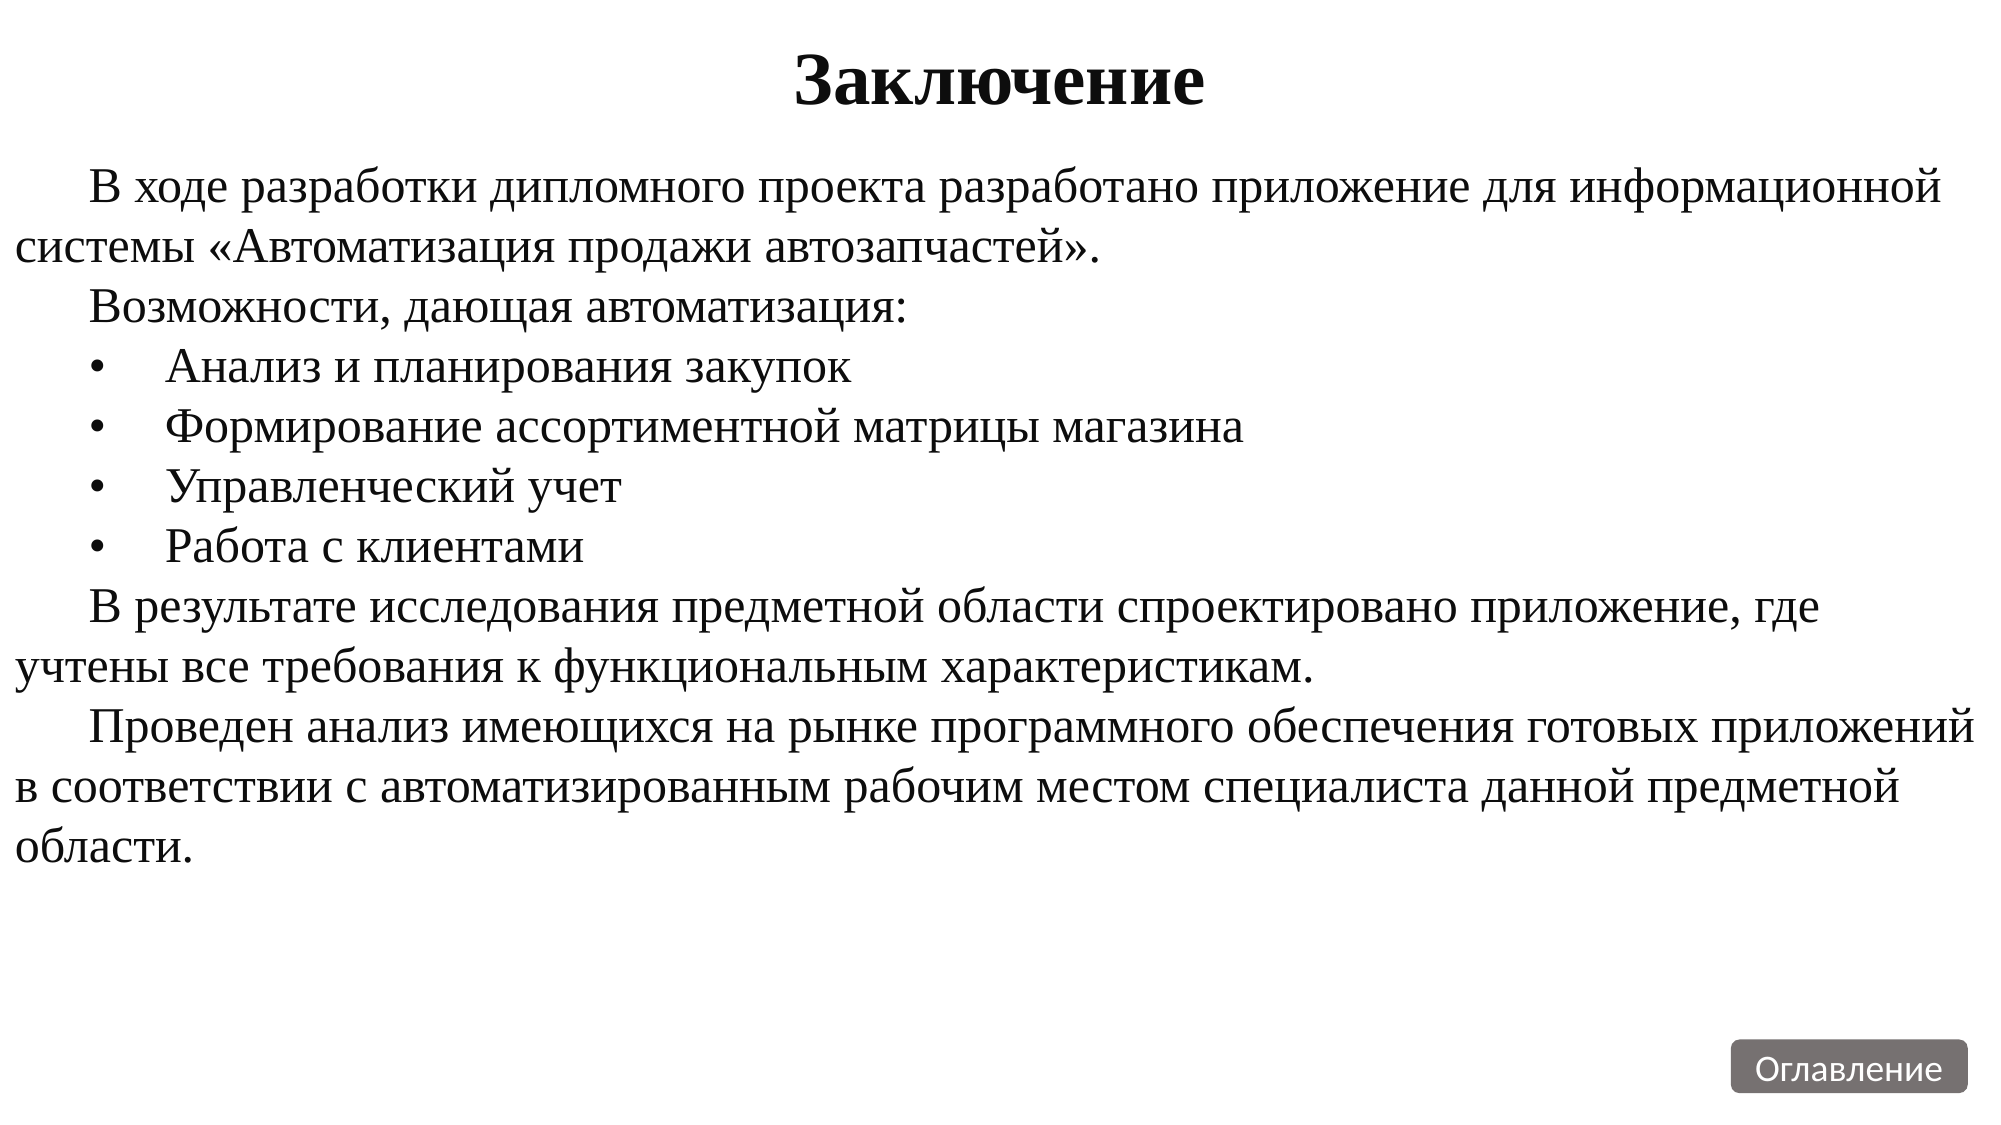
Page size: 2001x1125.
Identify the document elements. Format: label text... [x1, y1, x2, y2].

text_box Оглавление [1729, 1038, 1969, 1095]
text_box Заключение [0, 2, 2000, 148]
text_box В ходе разработки дипломного проекта разработано приложение для информационной системы «Автоматизация продажи автозапчастей». Возможности, дающая автоматизация: • Анализ и планирования закупок • Формирование ассортиментной матрицы магазина • Управленческий учет • Работа с клиентами В результате исследования предметной области спроектировано приложение, где учтены все требования к функциональным характеристикам. Проведен анализ имеющихся на рынке программного обеспечения готовых приложений в соответствии с автоматизированным рабочим местом специалиста данной предметной области. [0, 148, 2000, 880]
